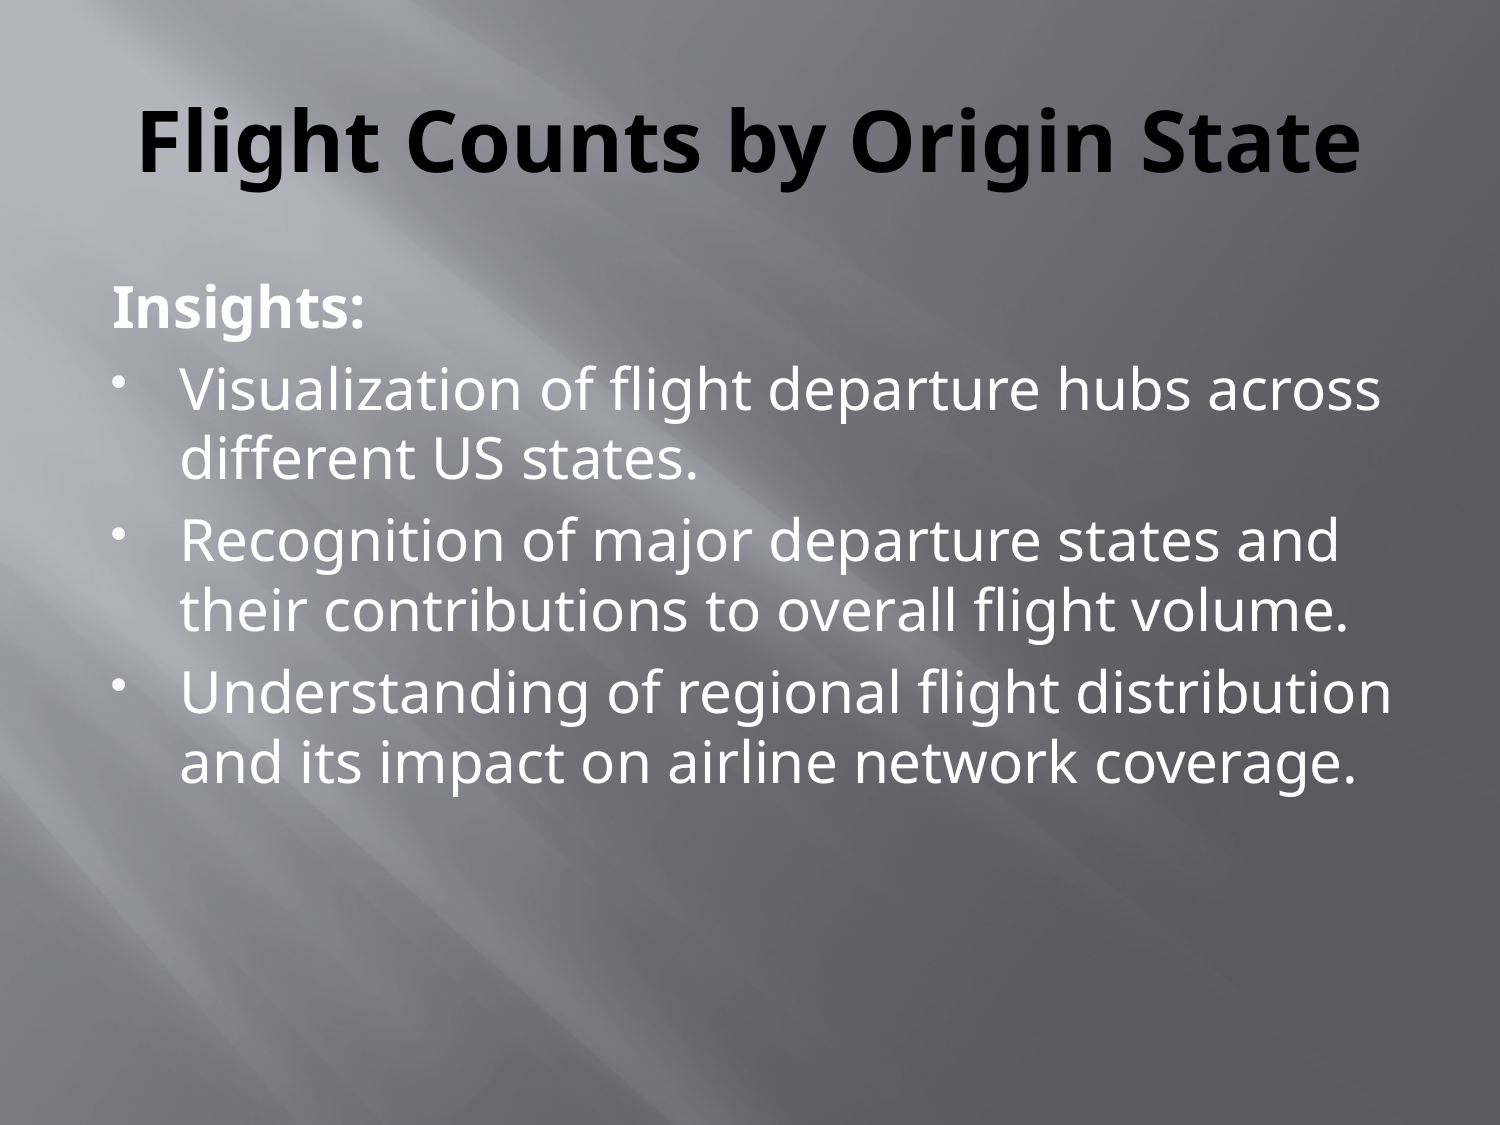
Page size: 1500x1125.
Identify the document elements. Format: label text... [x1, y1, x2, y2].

list Insights: Visualization of flight departure hubs across different US states. Recognition of major departure states and their contributions to overall flight volume. Understanding of regional flight distribution and its impact on airline network coverage. [75, 262, 1425, 1035]
title Flight Counts by Origin State [75, 45, 1425, 233]
